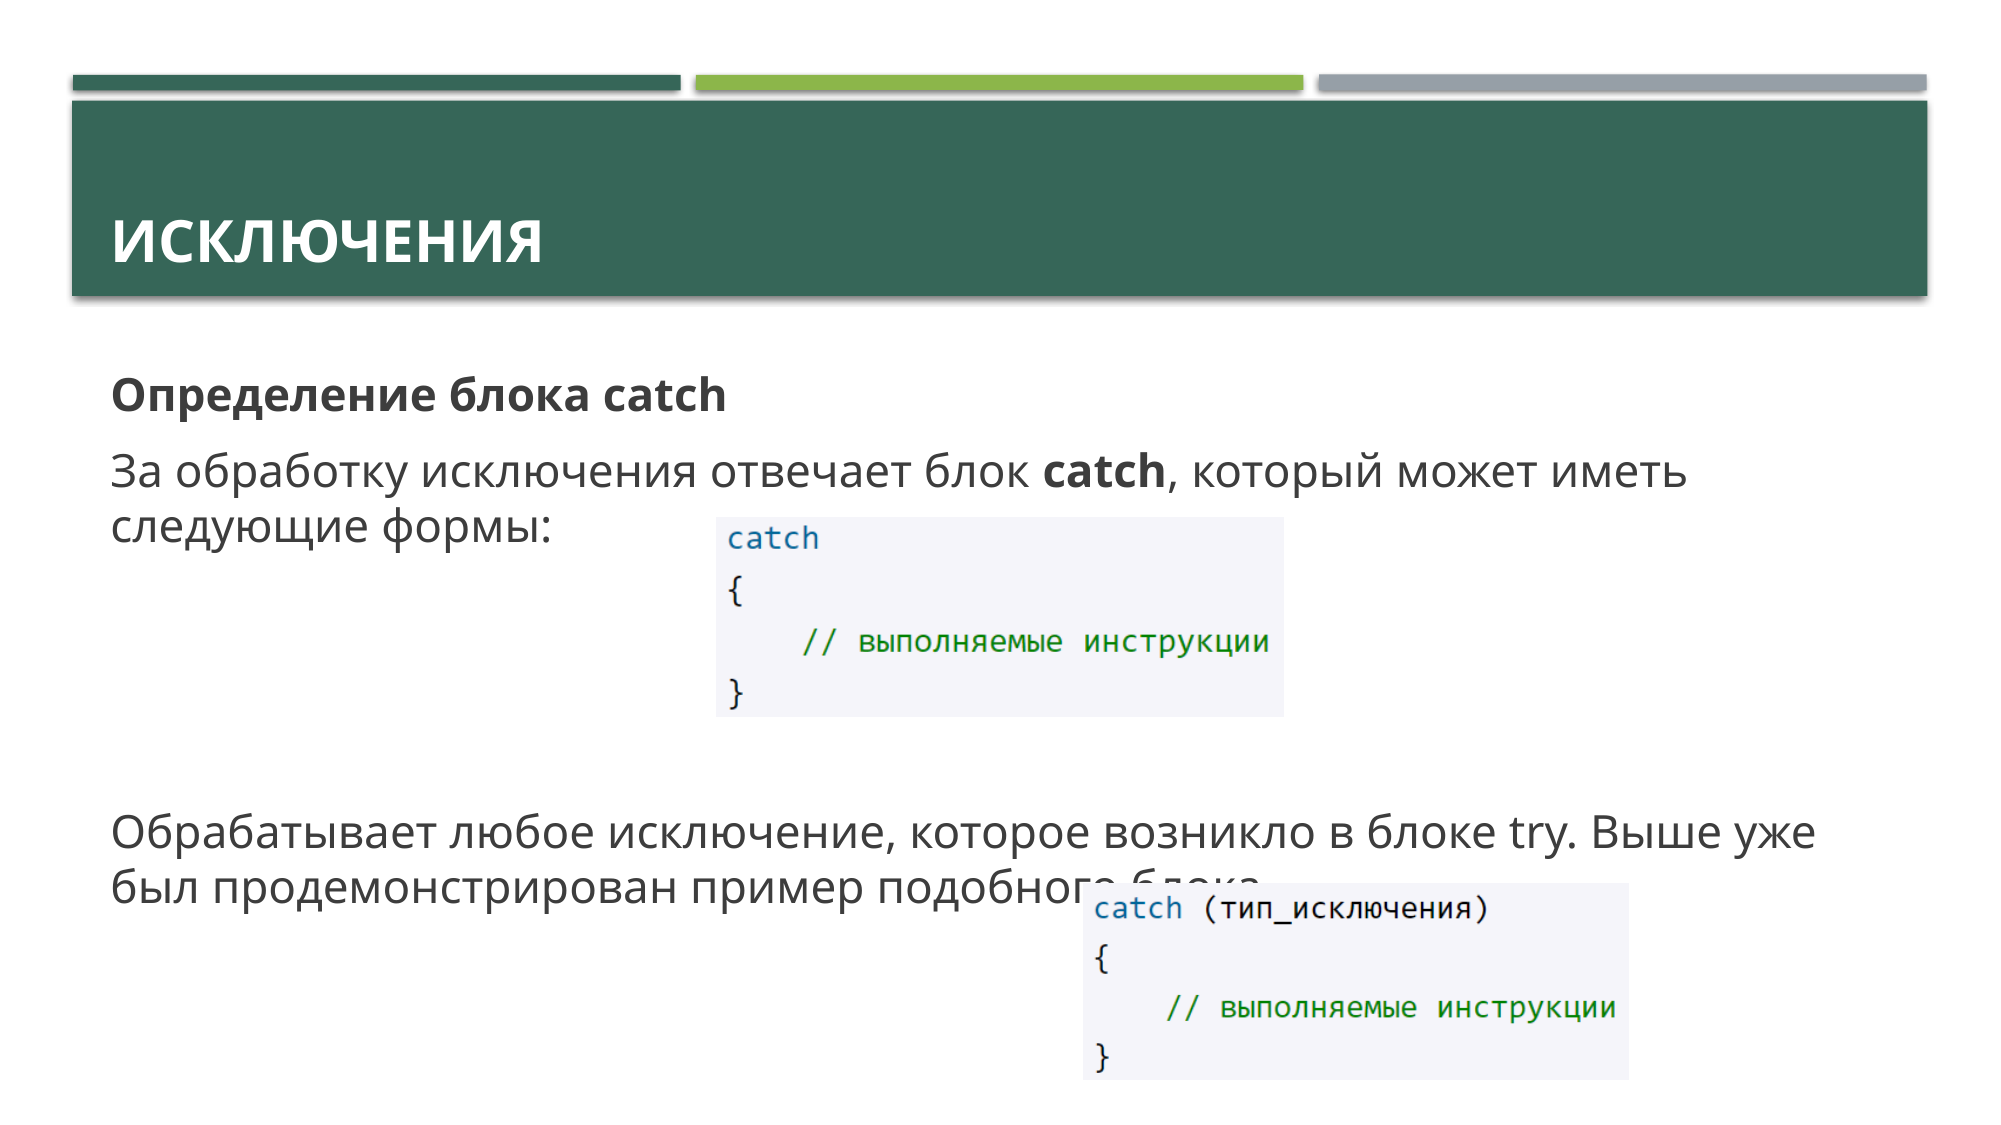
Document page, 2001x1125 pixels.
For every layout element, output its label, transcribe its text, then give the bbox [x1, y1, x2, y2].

picture [1083, 883, 1629, 1080]
list Определение блока catch За обработку исключения отвечает блок catch, который может иметь следующие формы: Обрабатывает любое исключение, которое возникло в блоке try. Выше уже был продемонстрирован пример подобного блока. [95, 357, 1927, 1108]
picture [716, 517, 1284, 717]
title Исключения [95, 115, 1905, 282]
